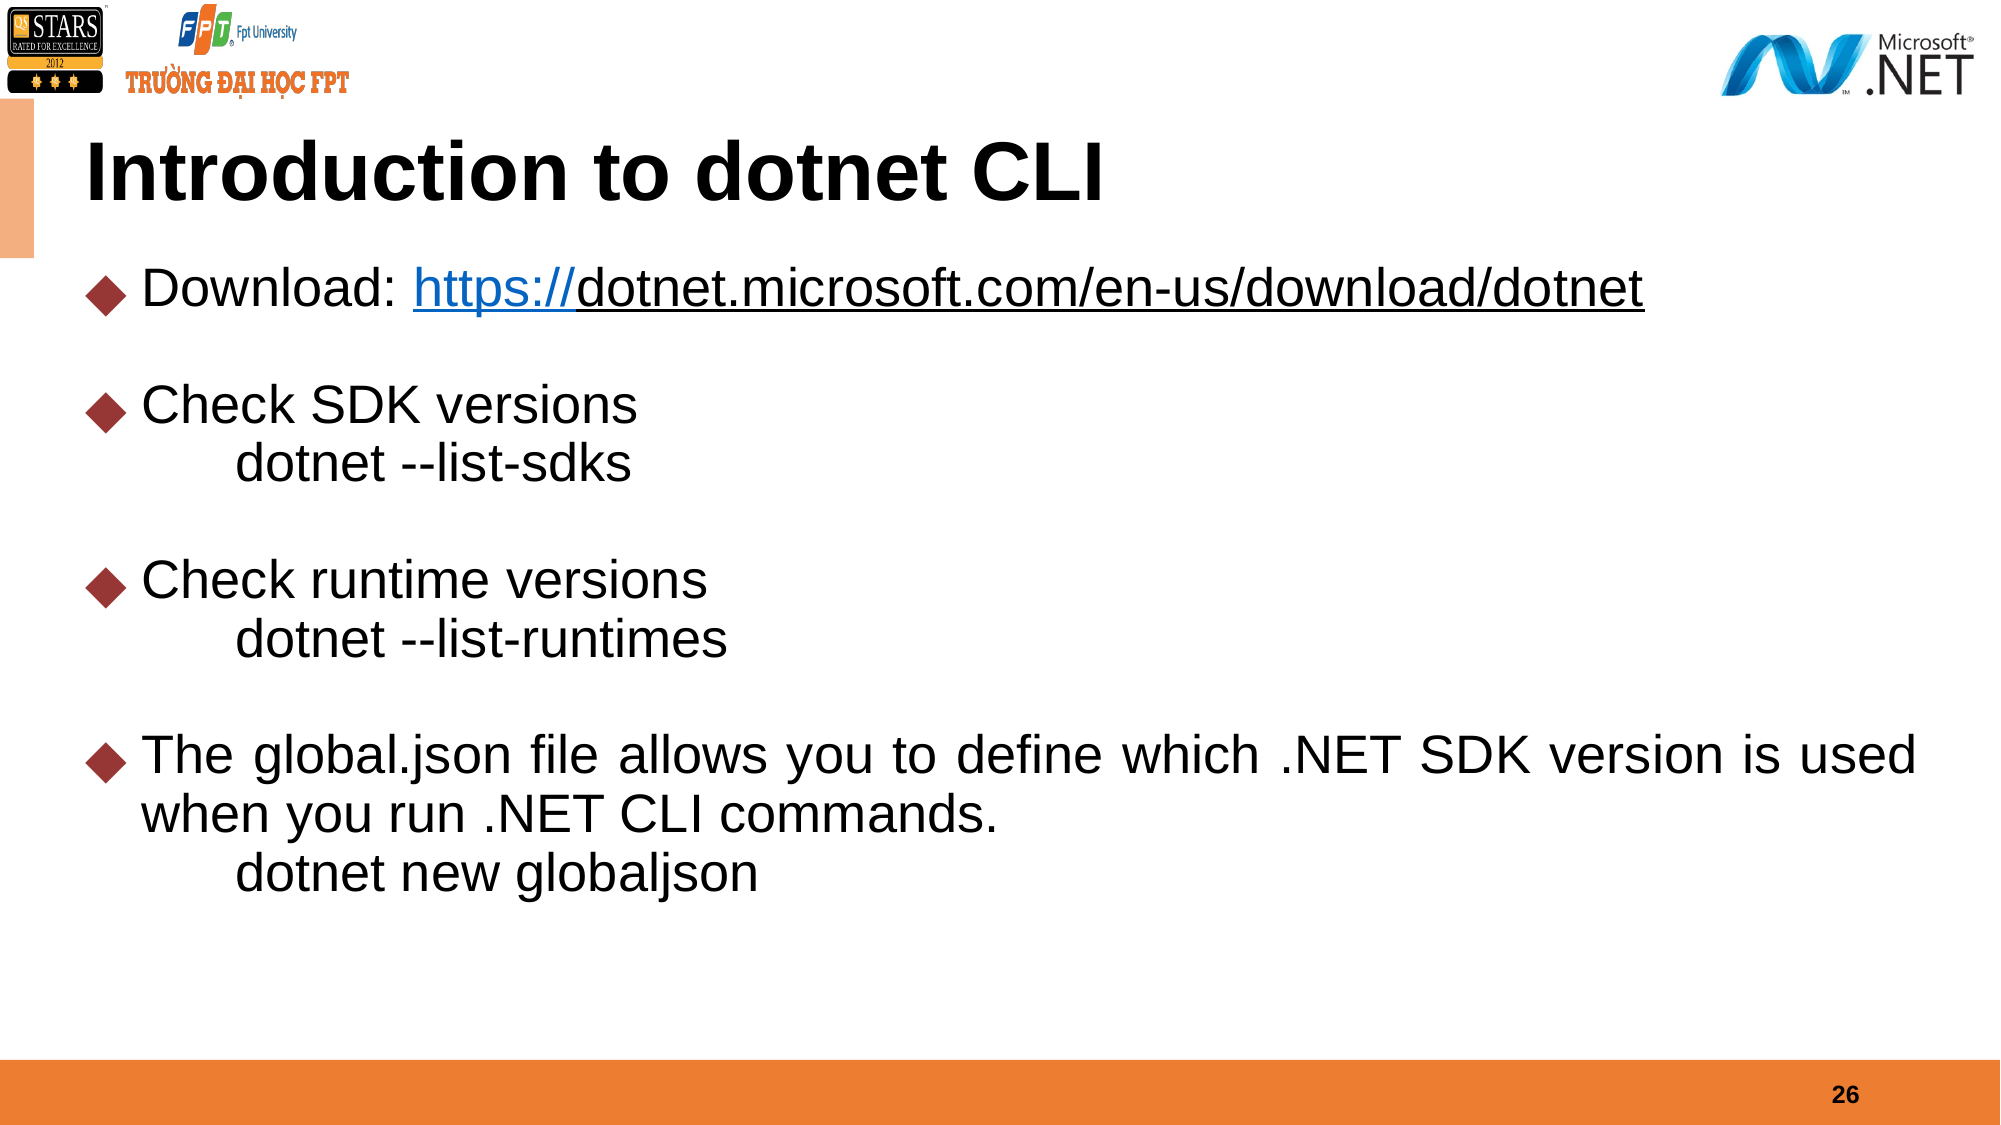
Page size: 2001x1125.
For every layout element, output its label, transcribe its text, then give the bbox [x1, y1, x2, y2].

picture [7, 4, 349, 99]
title Introduction to dotnet CLI [70, 126, 1796, 221]
list Download: https://dotnet.microsoft.com/en-us/download/dotnet Check SDK versions dotnet --list-sdks Check runtime versions dotnet --list-runtimes The global.json file allows you to define which .NET SDK version is used when you run .NET CLI commands. dotnet new globaljson [70, 252, 1937, 1043]
slide_number 26 [1424, 1063, 1875, 1123]
picture [1685, 0, 2001, 129]
